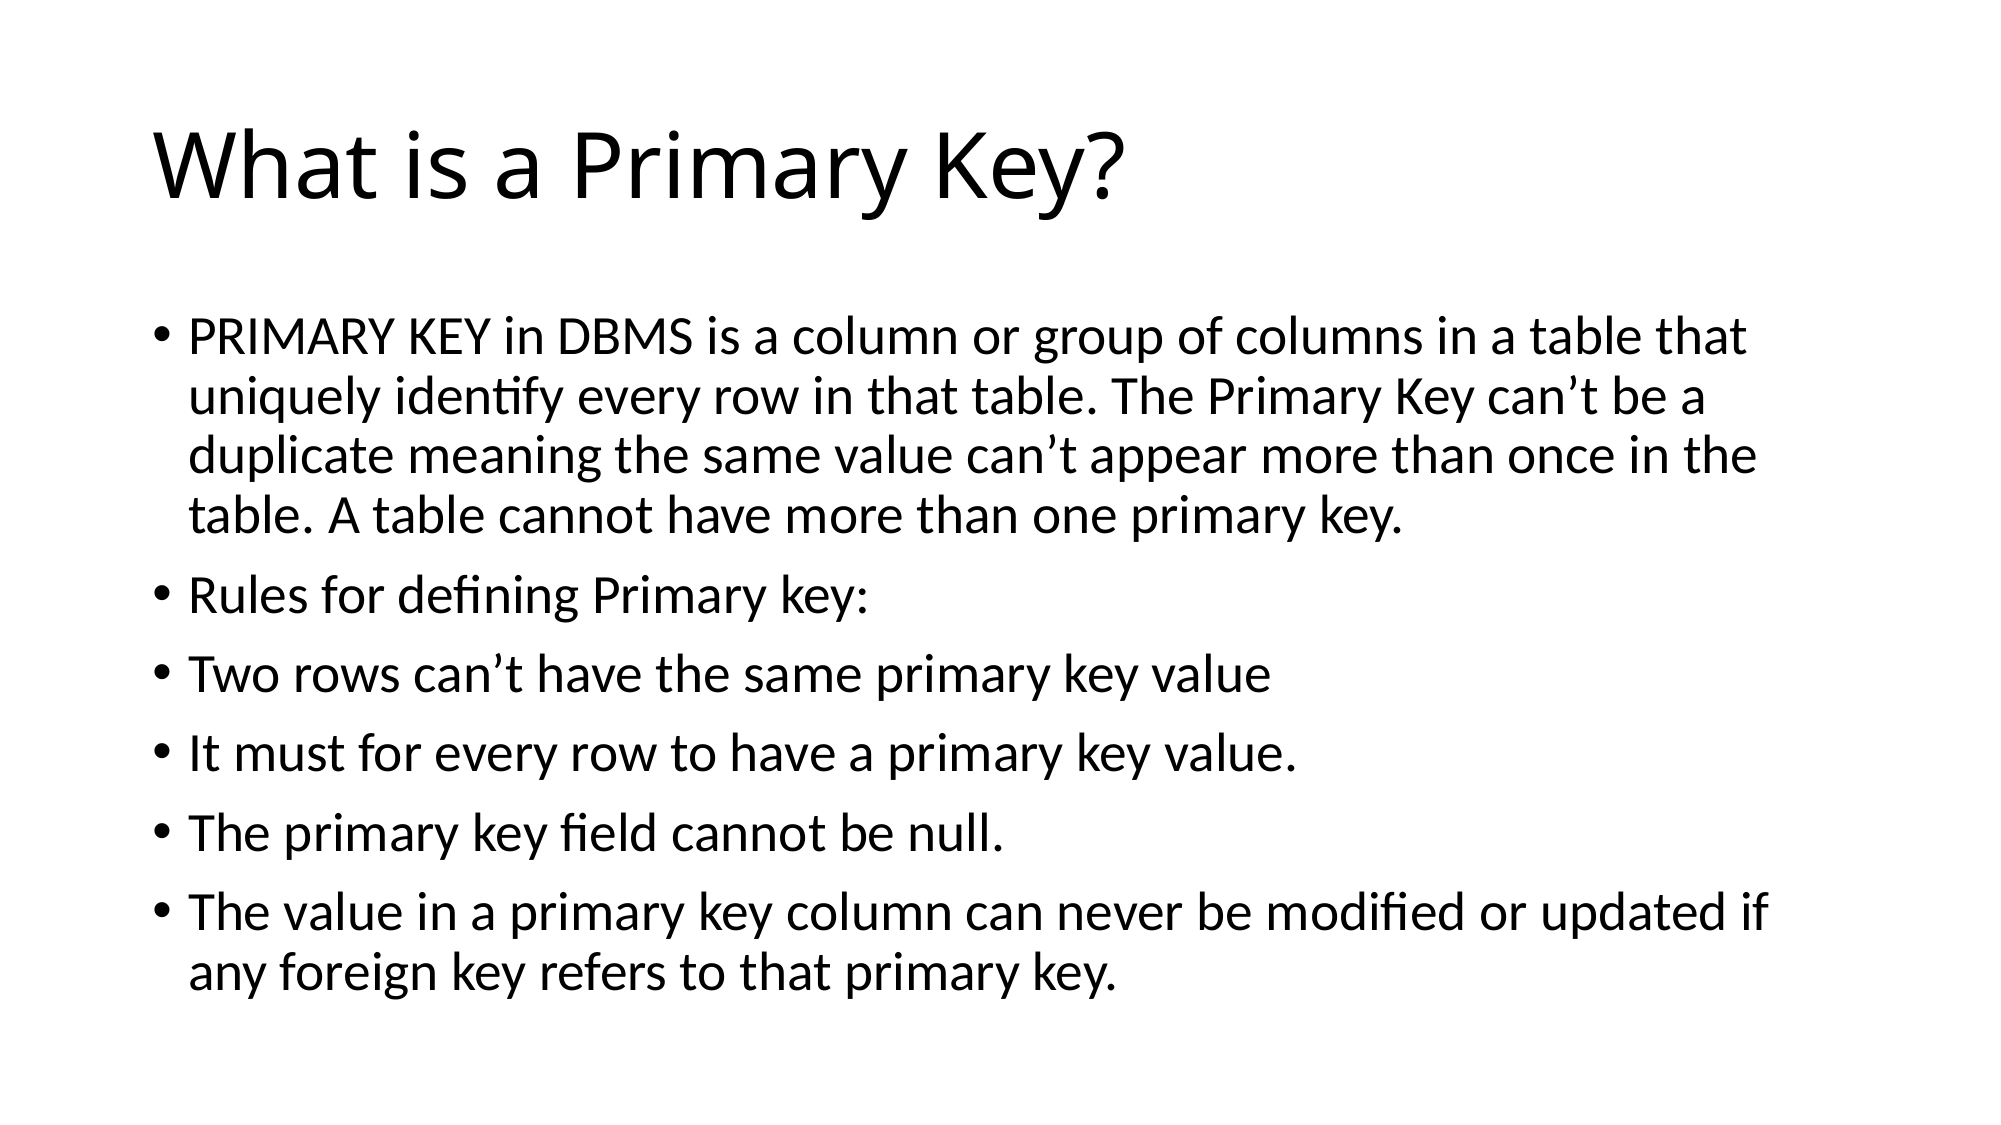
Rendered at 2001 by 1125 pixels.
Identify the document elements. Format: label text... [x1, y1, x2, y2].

title What is a Primary Key? [137, 59, 1863, 278]
list PRIMARY KEY in DBMS is a column or group of columns in a table that uniquely identify every row in that table. The Primary Key can’t be a duplicate meaning the same value can’t appear more than once in the table. A table cannot have more than one primary key. Rules for defining Primary key: Two rows can’t have the same primary key value It must for every row to have a primary key value. The primary key field cannot be null. The value in a primary key column can never be modified or updated if any foreign key refers to that primary key. [137, 299, 1863, 1014]
